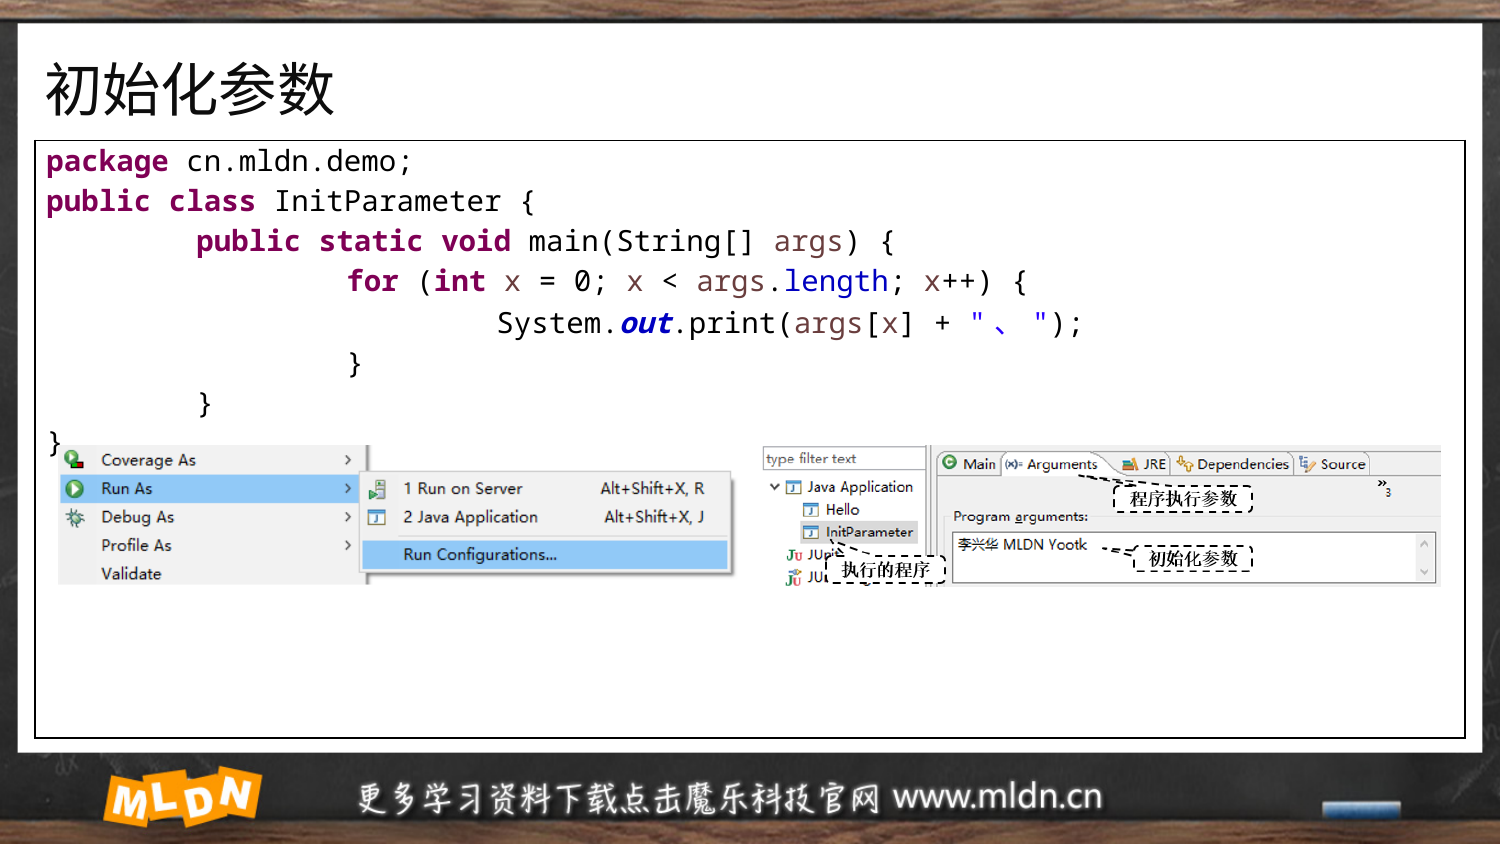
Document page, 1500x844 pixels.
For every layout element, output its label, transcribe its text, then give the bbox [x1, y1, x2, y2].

title 初始化参数 [29, 34, 1471, 141]
table_header package cn.mldn.demo; public class InitParameter { public static void main(String[] args) { for (int x = 0; x < args.length; x++) { System.out.print(args[x] + "、"); } } } [36, 141, 1464, 737]
picture [0, 0, 1500, 844]
